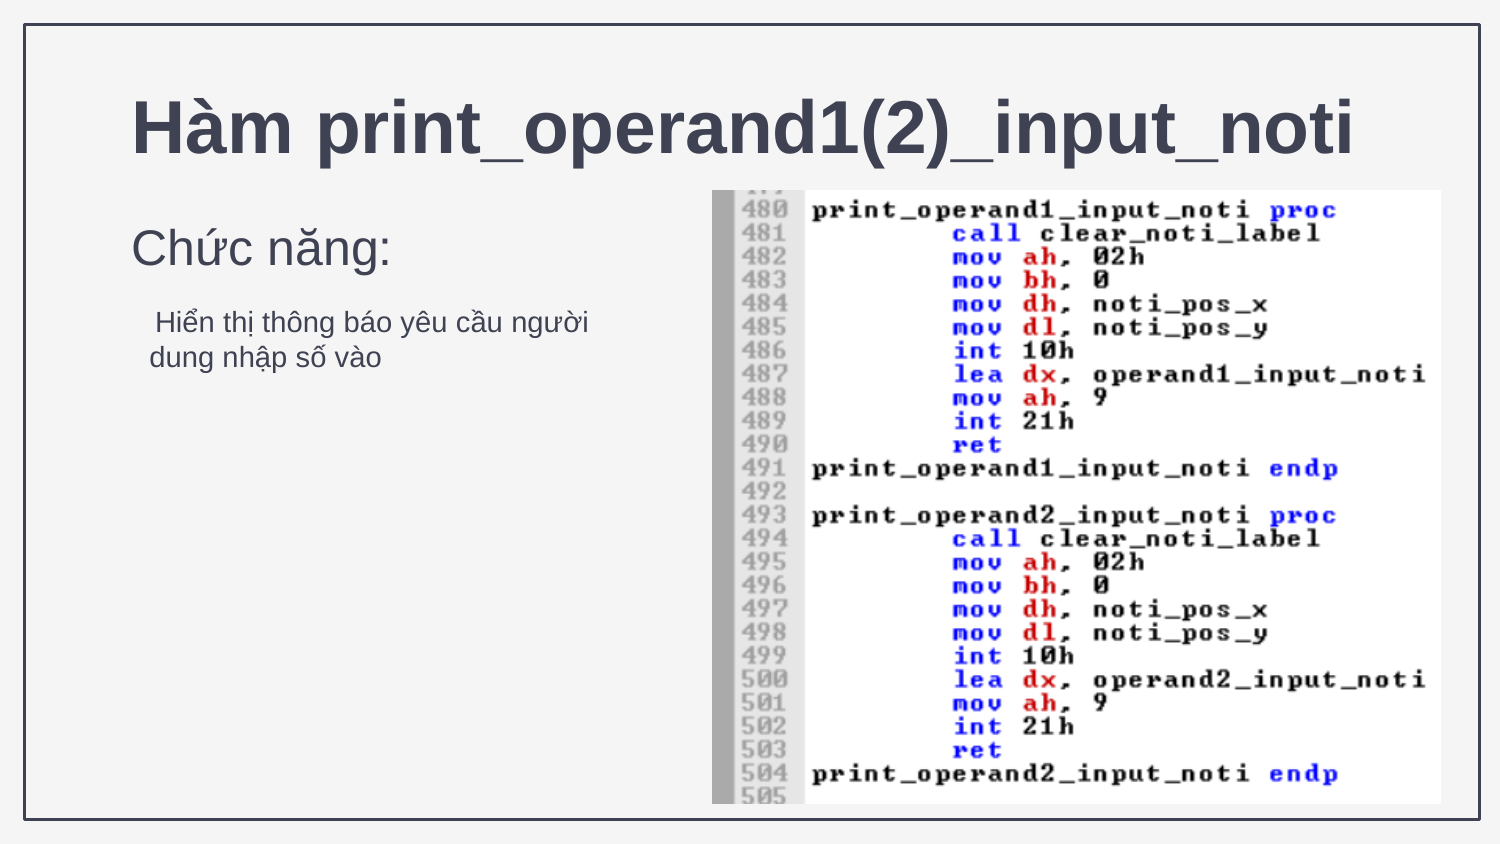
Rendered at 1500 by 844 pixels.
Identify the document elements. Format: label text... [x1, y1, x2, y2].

subtitle Hiển thị thông báo yêu cầu người dung nhập số vào [59, 288, 628, 416]
title Hàm print_operand1(2)_input_noti [116, 63, 1441, 191]
title Chức năng: [116, 200, 413, 288]
picture [712, 190, 1441, 804]
